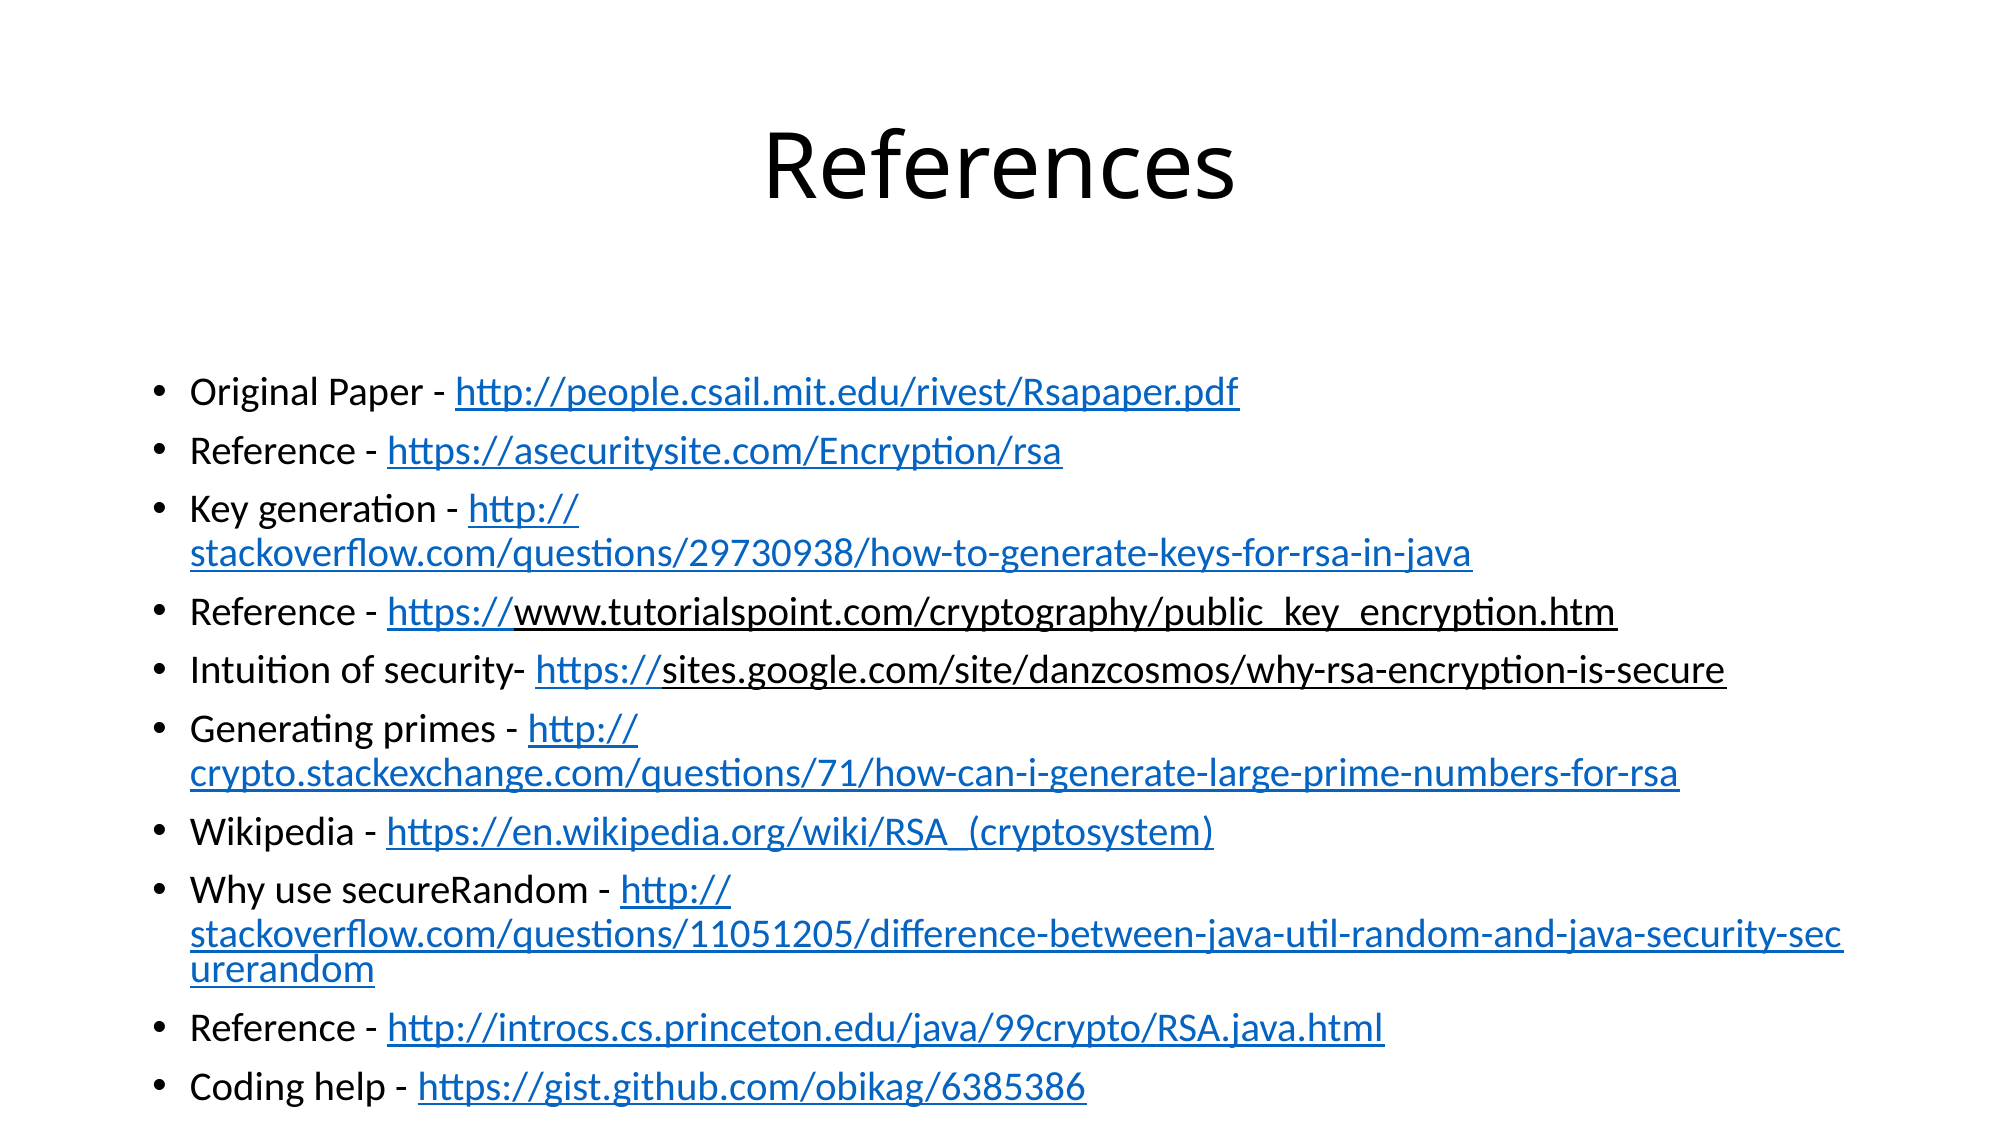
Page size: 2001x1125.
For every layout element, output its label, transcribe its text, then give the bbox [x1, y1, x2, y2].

list Original Paper - http://people.csail.mit.edu/rivest/Rsapaper.pdf Reference - https://asecuritysite.com/Encryption/rsa Key generation - http://stackoverflow.com/questions/29730938/how-to-generate-keys-for-rsa-in-java Reference - https://www.tutorialspoint.com/cryptography/public_key_encryption.htm Intuition of security- https://sites.google.com/site/danzcosmos/why-rsa-encryption-is-secure Generating primes - http://crypto.stackexchange.com/questions/71/how-can-i-generate-large-prime-numbers-for-rsa Wikipedia - https://en.wikipedia.org/wiki/RSA_(cryptosystem) Why use secureRandom - http://stackoverflow.com/questions/11051205/difference-between-java-util-random-and-java-security-securerandom Reference - http://introcs.cs.princeton.edu/java/99crypto/RSA.java.html Coding help - https://gist.github.com/obikag/6385386 [137, 299, 1863, 1086]
title References [137, 59, 1863, 278]
